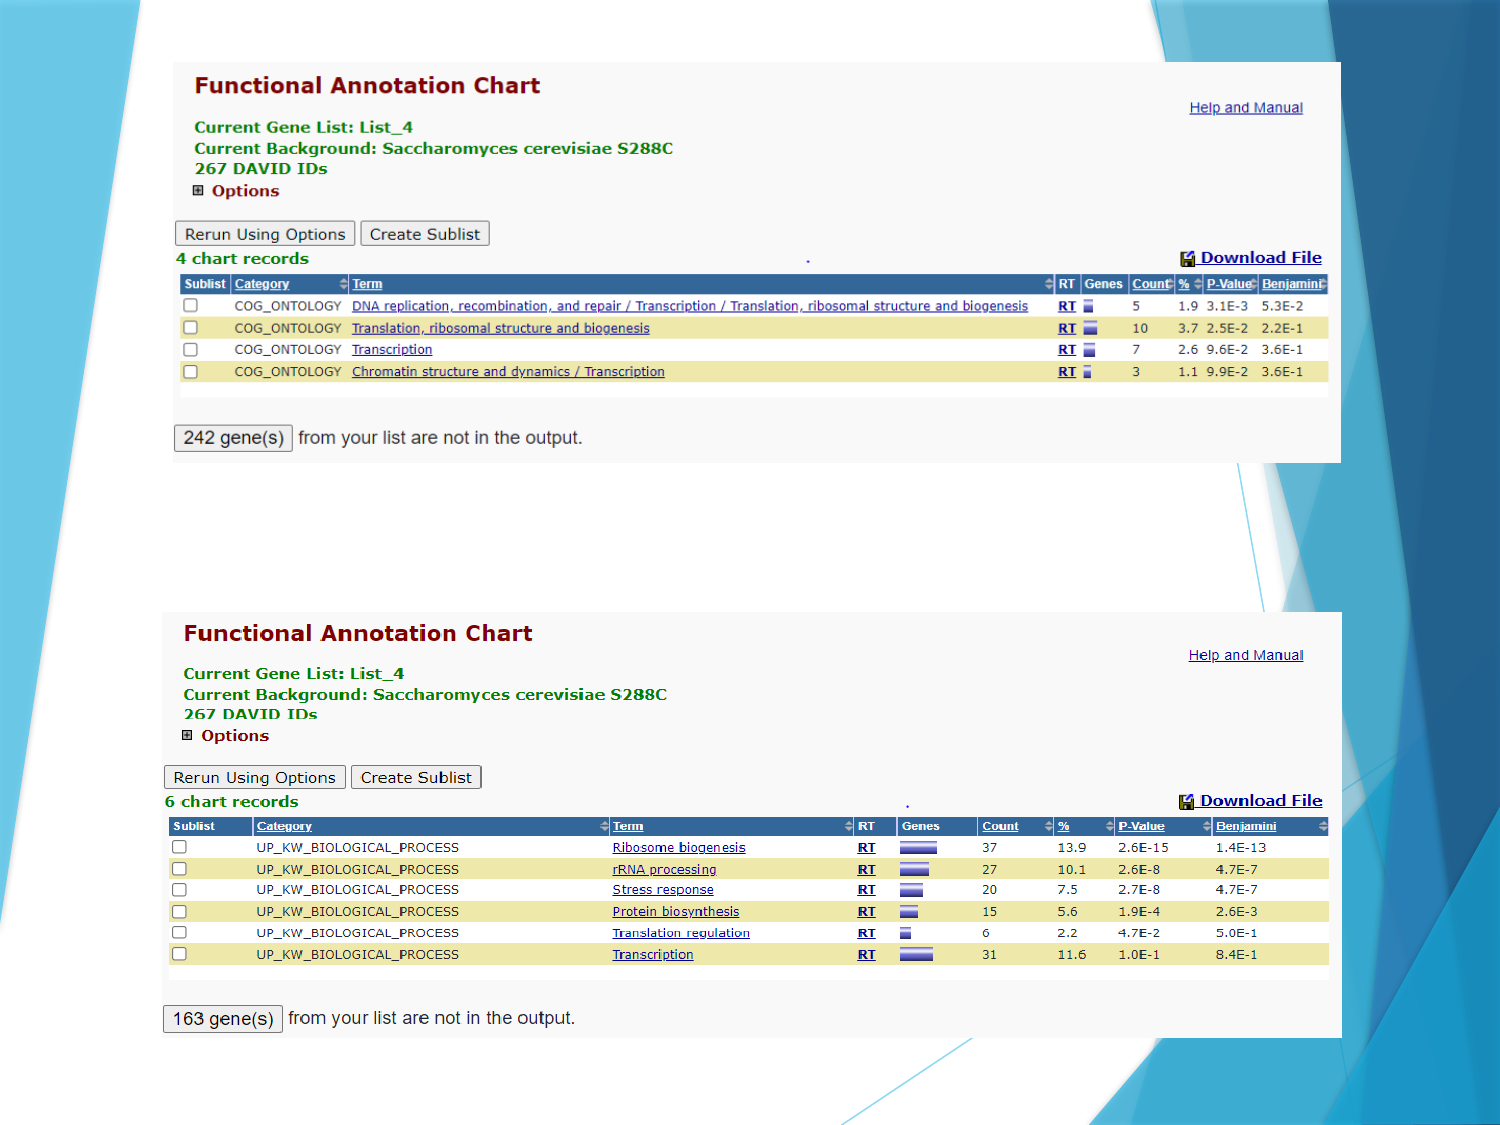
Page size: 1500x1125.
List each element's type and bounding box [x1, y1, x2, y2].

picture [161, 611, 1342, 1039]
picture [172, 61, 1342, 463]
